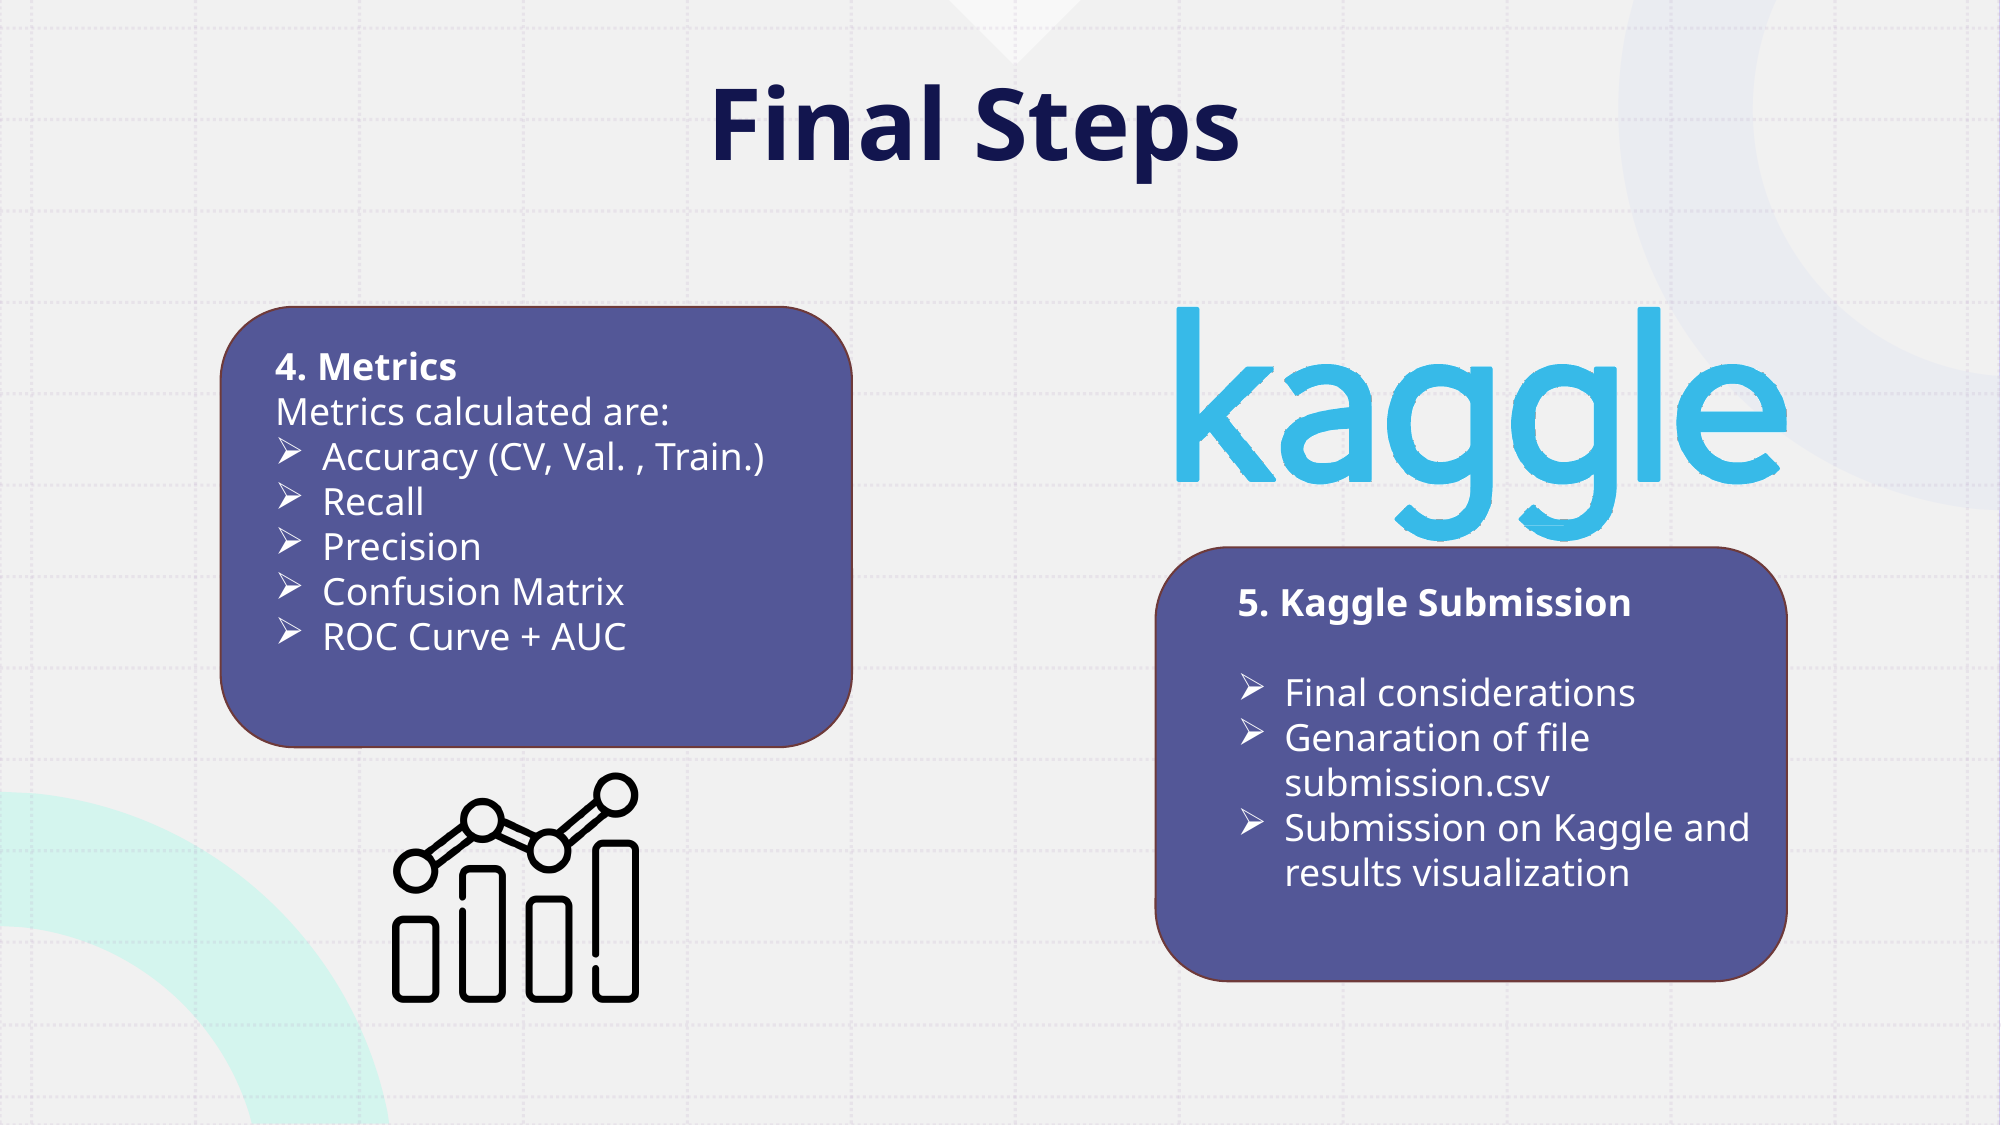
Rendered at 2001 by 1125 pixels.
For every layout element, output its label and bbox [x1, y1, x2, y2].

picture [392, 764, 639, 1011]
text_box [0, 0, 2000, 1125]
picture [1175, 305, 1787, 542]
